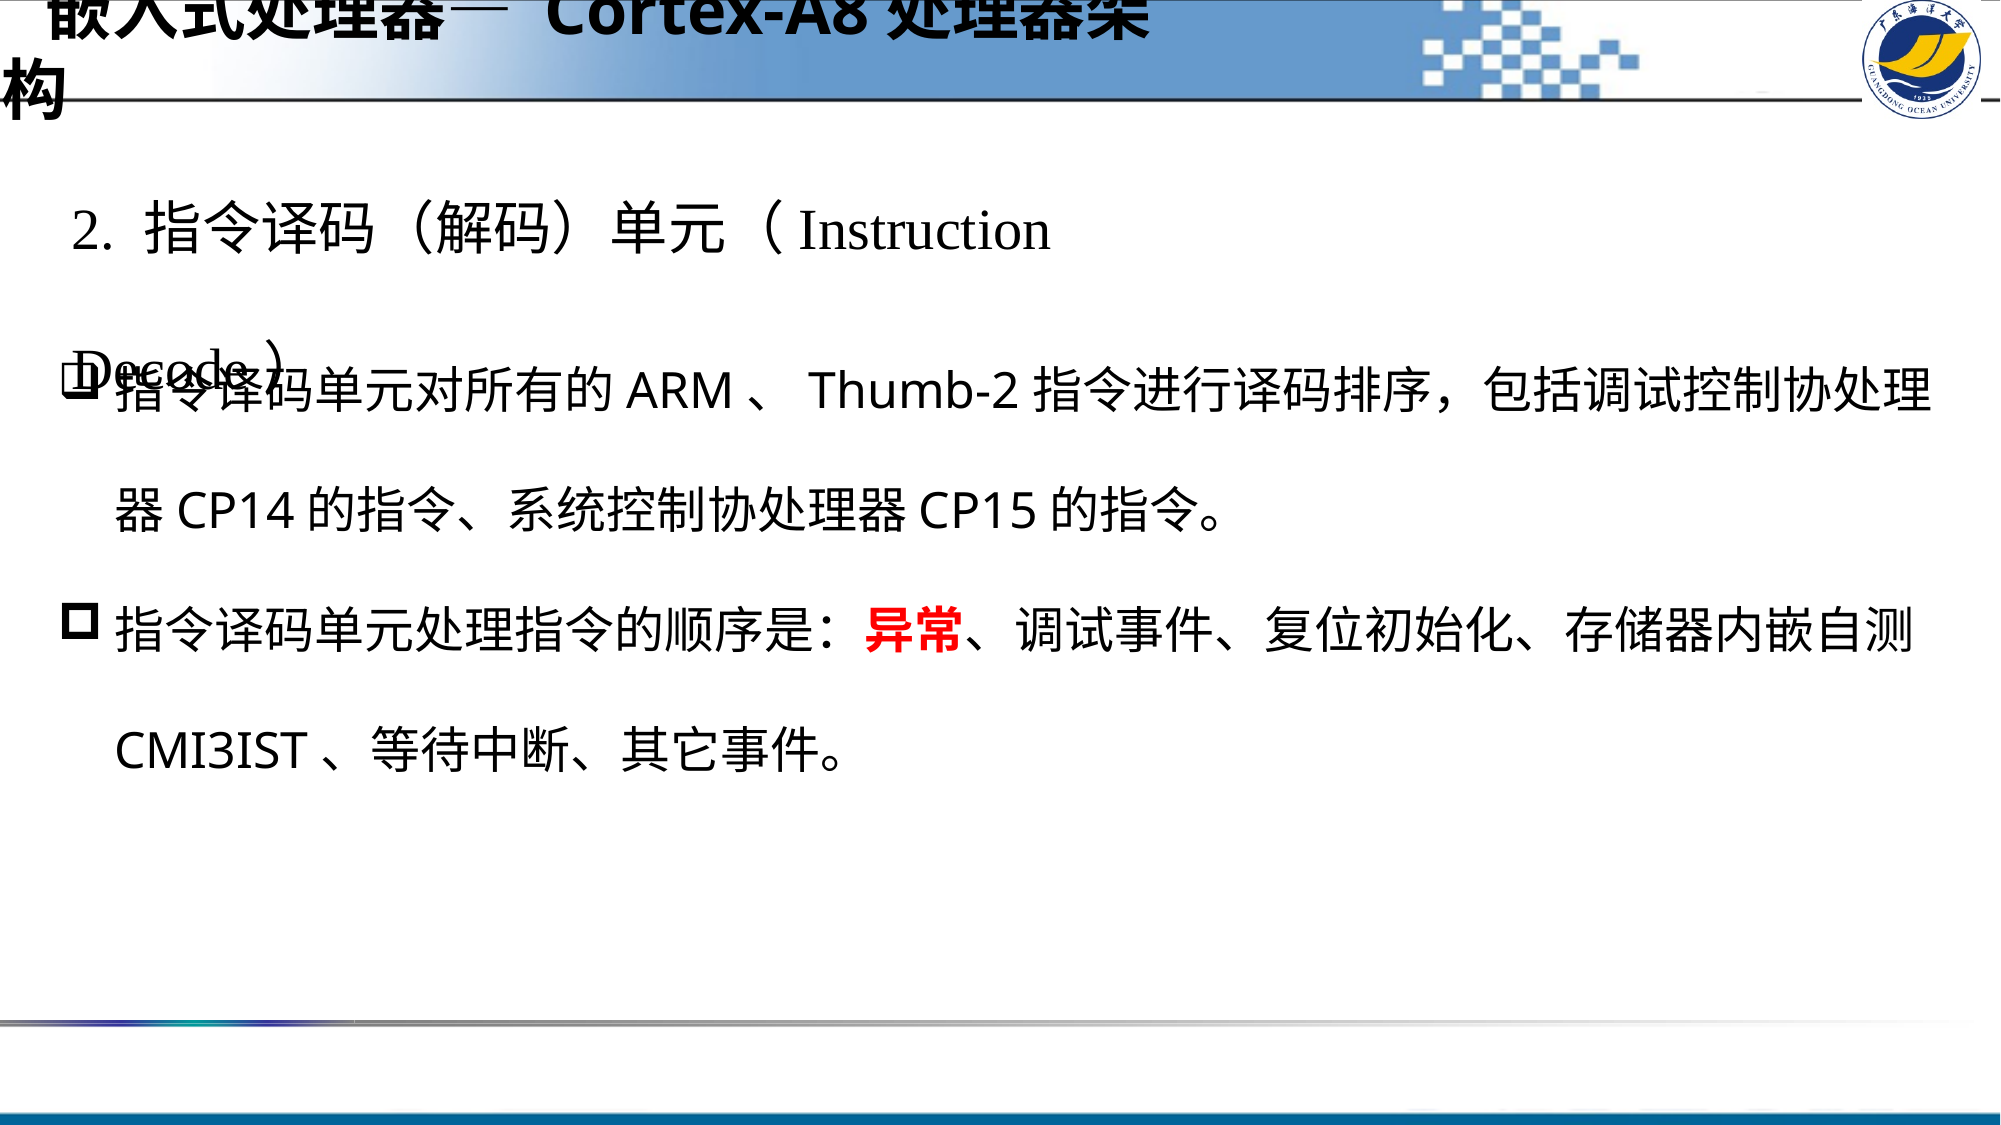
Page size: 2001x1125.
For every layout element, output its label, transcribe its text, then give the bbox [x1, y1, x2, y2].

picture [0, 0, 2001, 1115]
text_box 嵌入式处理器— Cortex-A8处理器架构 [0, 0, 1190, 96]
text_box 指令译码单元对所有的ARM、Thumb-2指令进行译码排序，包括调试控制协处理器CP14的指令、系统控制协处理器CP15的指令。 指令译码单元处理指令的顺序是：异常、调试事件、复位初始化、存储器内嵌自测CMI3IST、等待中断、其它事件。 [43, 290, 1957, 786]
slide_number [0, 1022, 229, 1099]
text_box 2. 指令译码（解码）单元（Instruction Decode） [56, 113, 1284, 409]
